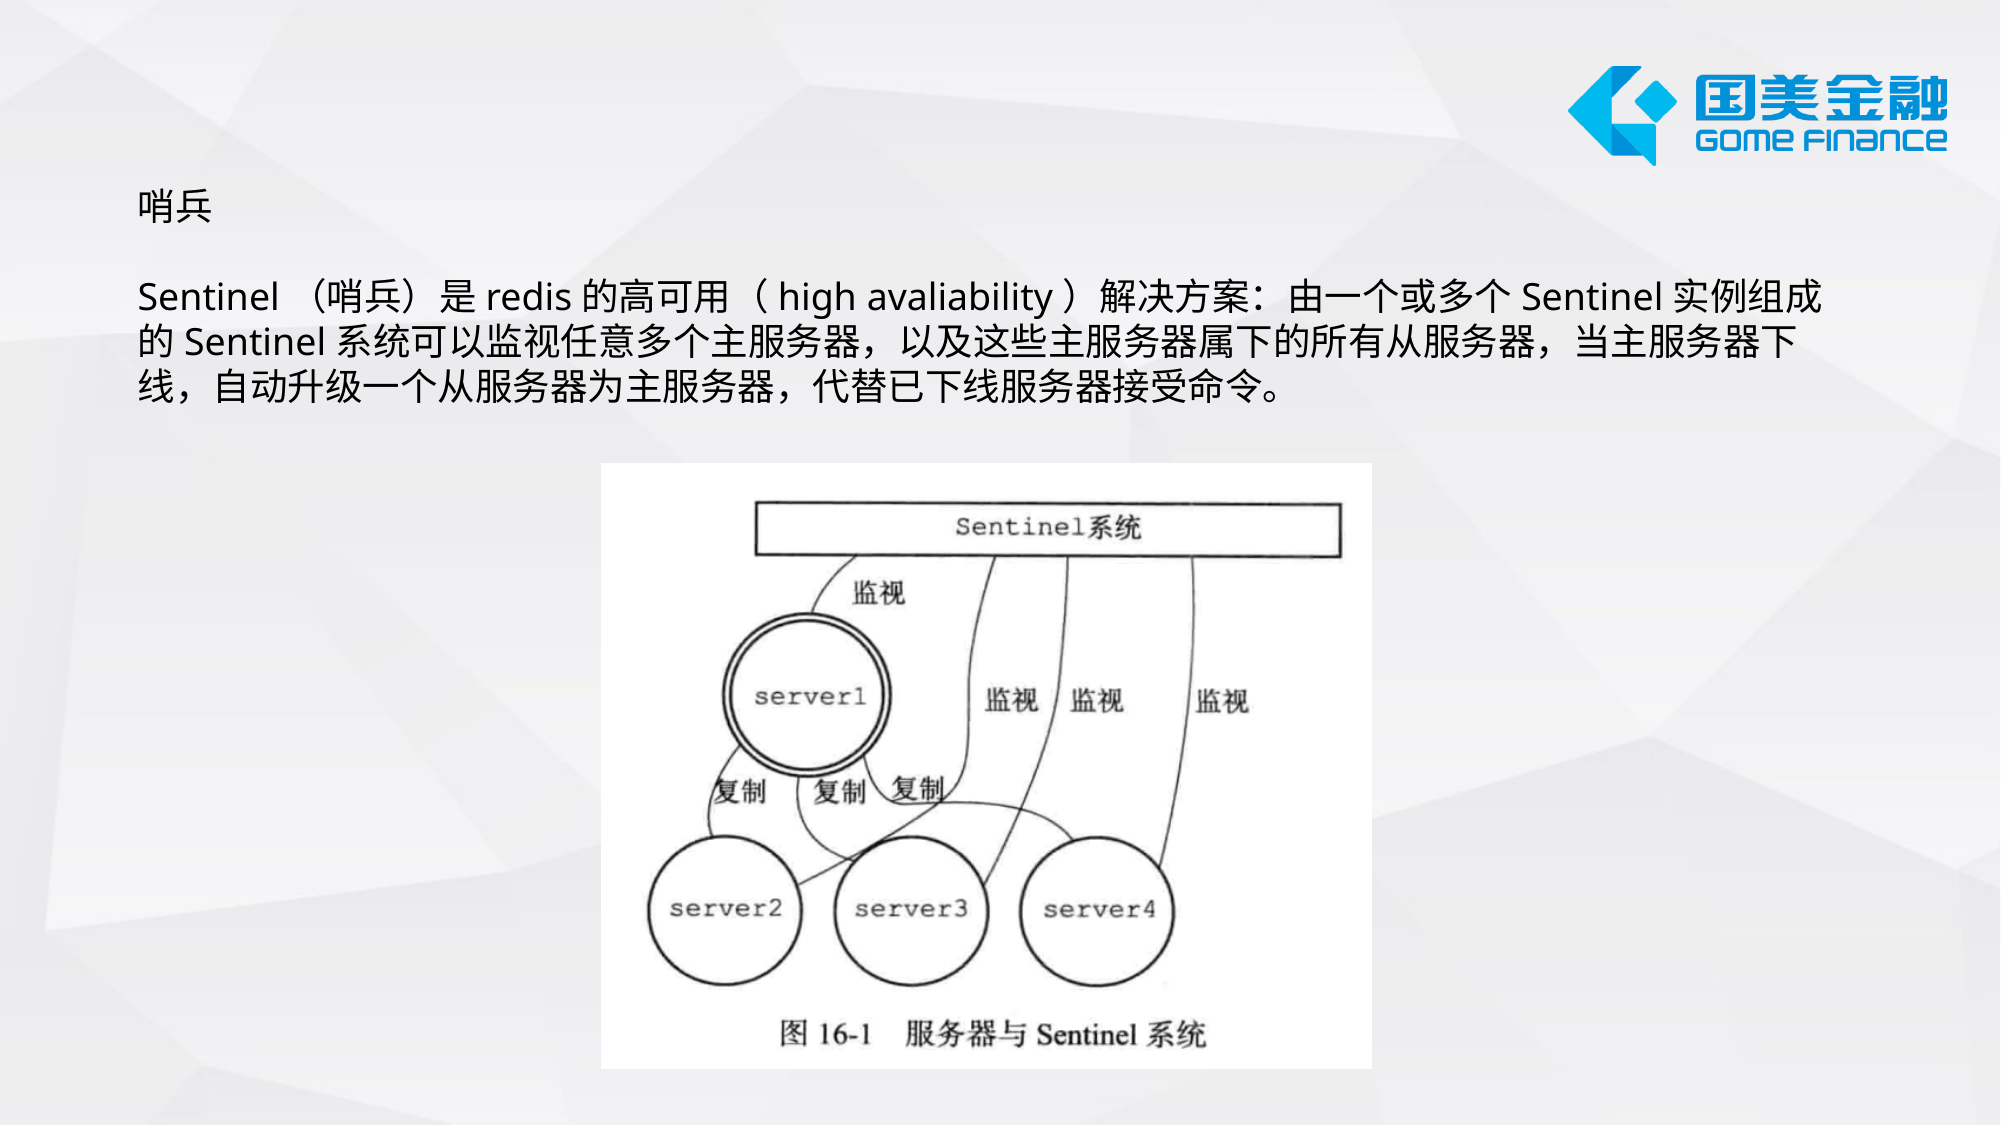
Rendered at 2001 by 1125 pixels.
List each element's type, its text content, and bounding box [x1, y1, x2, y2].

text_box 哨兵 Sentinel（哨兵）是redis的高可用（high avaliability）解决方案：由一个或多个Sentinel实例组成的Sentinel系统可以监视任意多个主服务器，以及这些主服务器属下的所有从服务器，当主服务器下线，自动升级一个从服务器为主服务器，代替已下线服务器接受命令。 [130, 175, 1842, 461]
picture [0, 0, 2001, 1125]
